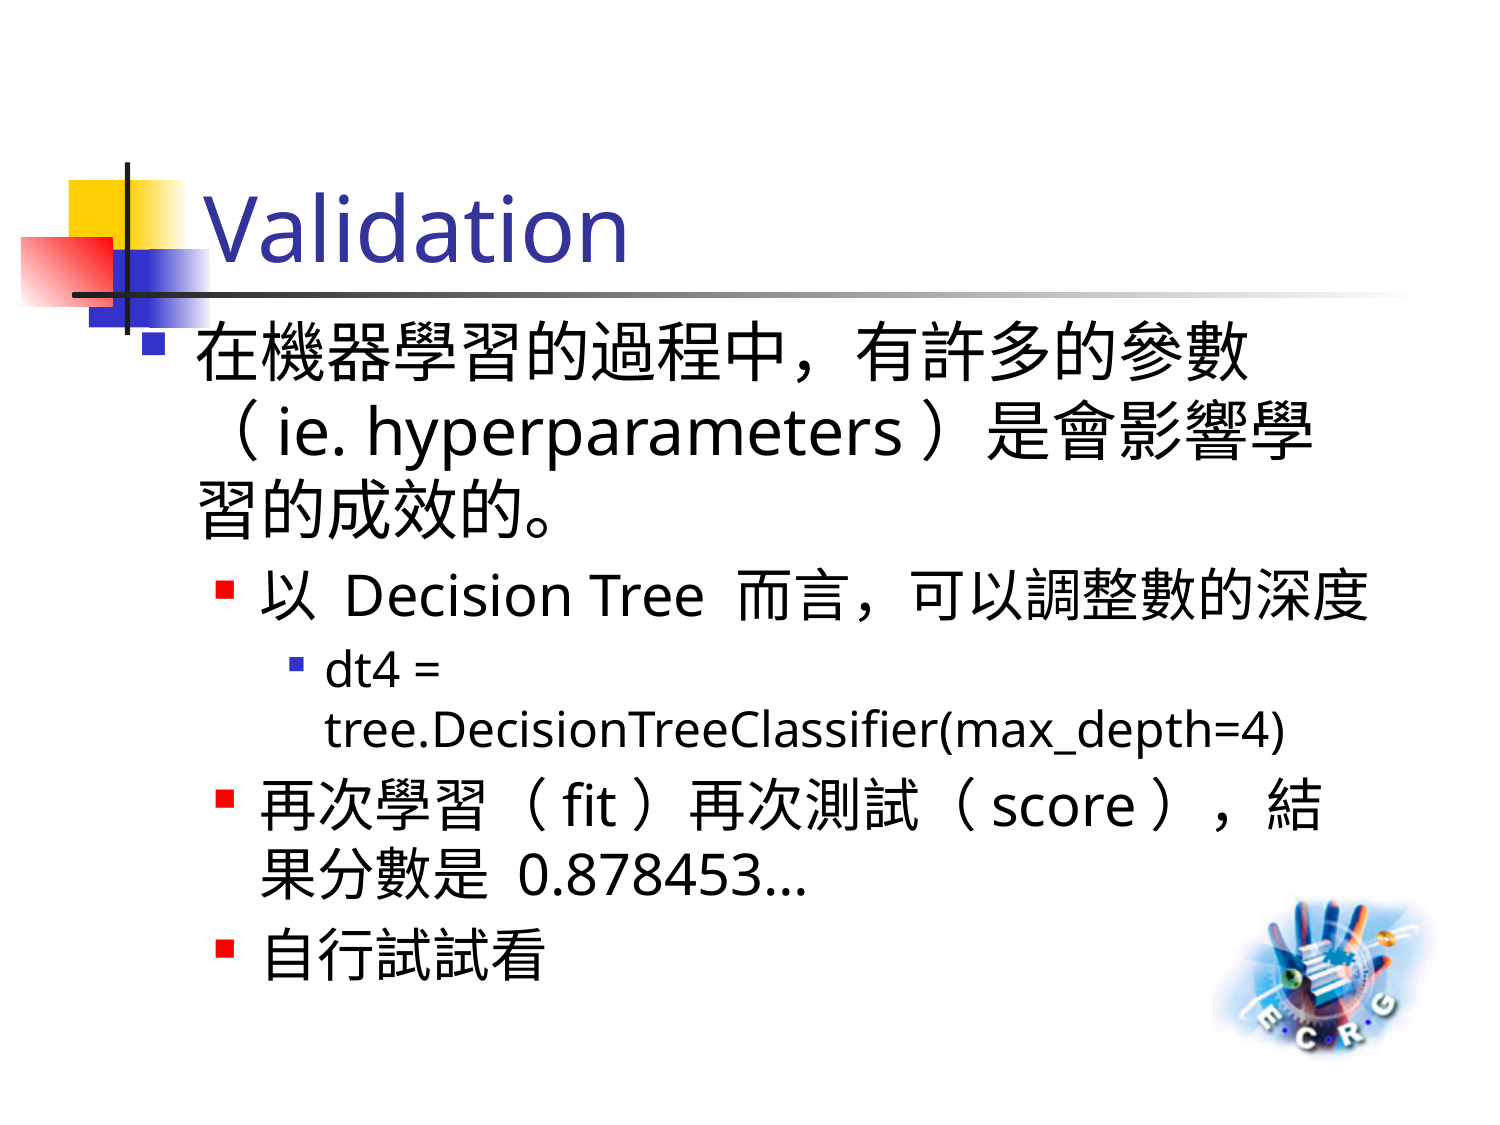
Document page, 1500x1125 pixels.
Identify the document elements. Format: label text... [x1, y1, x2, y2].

list 在機器學習的過程中，有許多的參數（ie. hyperparameters）是會影響學習的成效的。 以 Decision Tree 而言，可以調整數的深度 dt4 = tree.DecisionTreeClassifier(max_depth=4) 再次學習（fit）再次測試（score），結果分數是 0.878453… 自行試試看 [123, 302, 1388, 1024]
title Validation [188, 101, 1468, 289]
picture [1212, 862, 1438, 1088]
